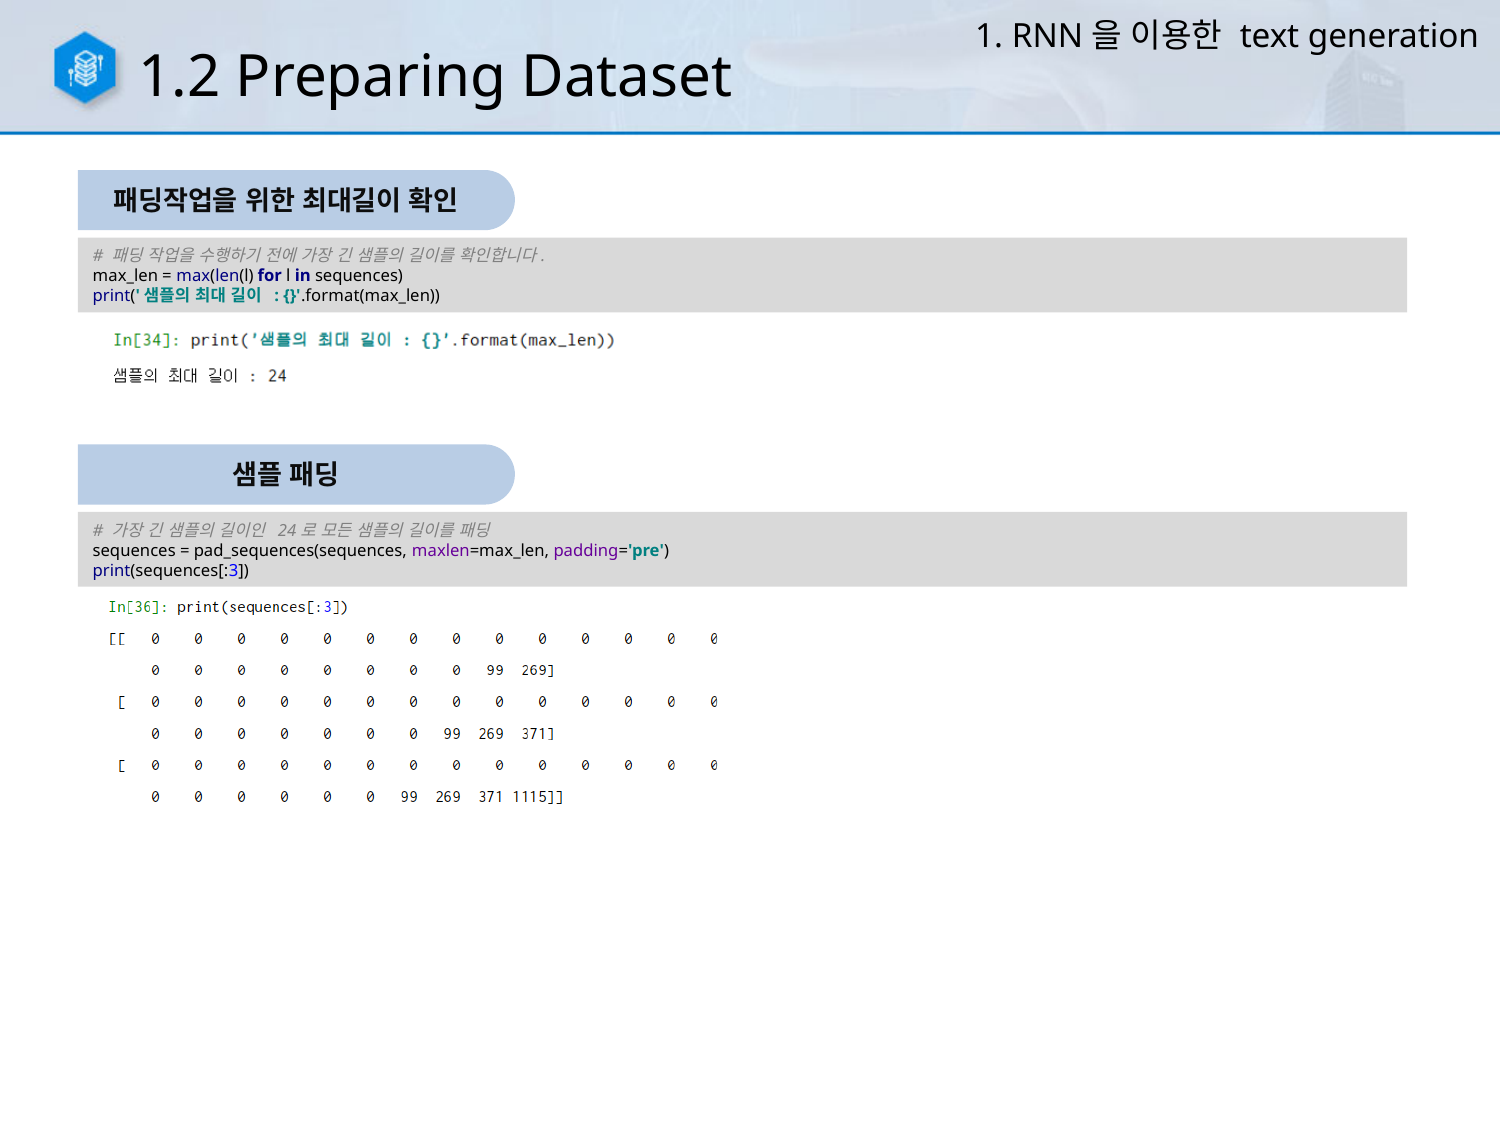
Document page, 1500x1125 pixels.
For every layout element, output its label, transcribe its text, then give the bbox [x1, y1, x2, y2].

text_box # 패딩 작업을 수행하기 전에 가장 긴 샘플의 길이를 확인합니다. max_len = max(len(l) for l in sequences) print('샘플의 최대 길이 : {}'.format(max_len)) [77, 237, 1408, 313]
text_box # 가장 긴 샘플의 길이인 24로 모든 샘플의 길이를 패딩 sequences = pad_sequences(sequences, maxlen=max_len, padding='pre') print(sequences[:3]) [77, 511, 1408, 587]
text_box 1.2 Preparing Dataset [123, 31, 1247, 117]
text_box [77, 169, 516, 231]
picture [0, 0, 1500, 1125]
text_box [77, 444, 516, 505]
text_box 1. RNN을 이용한 text generation [950, 7, 1495, 55]
